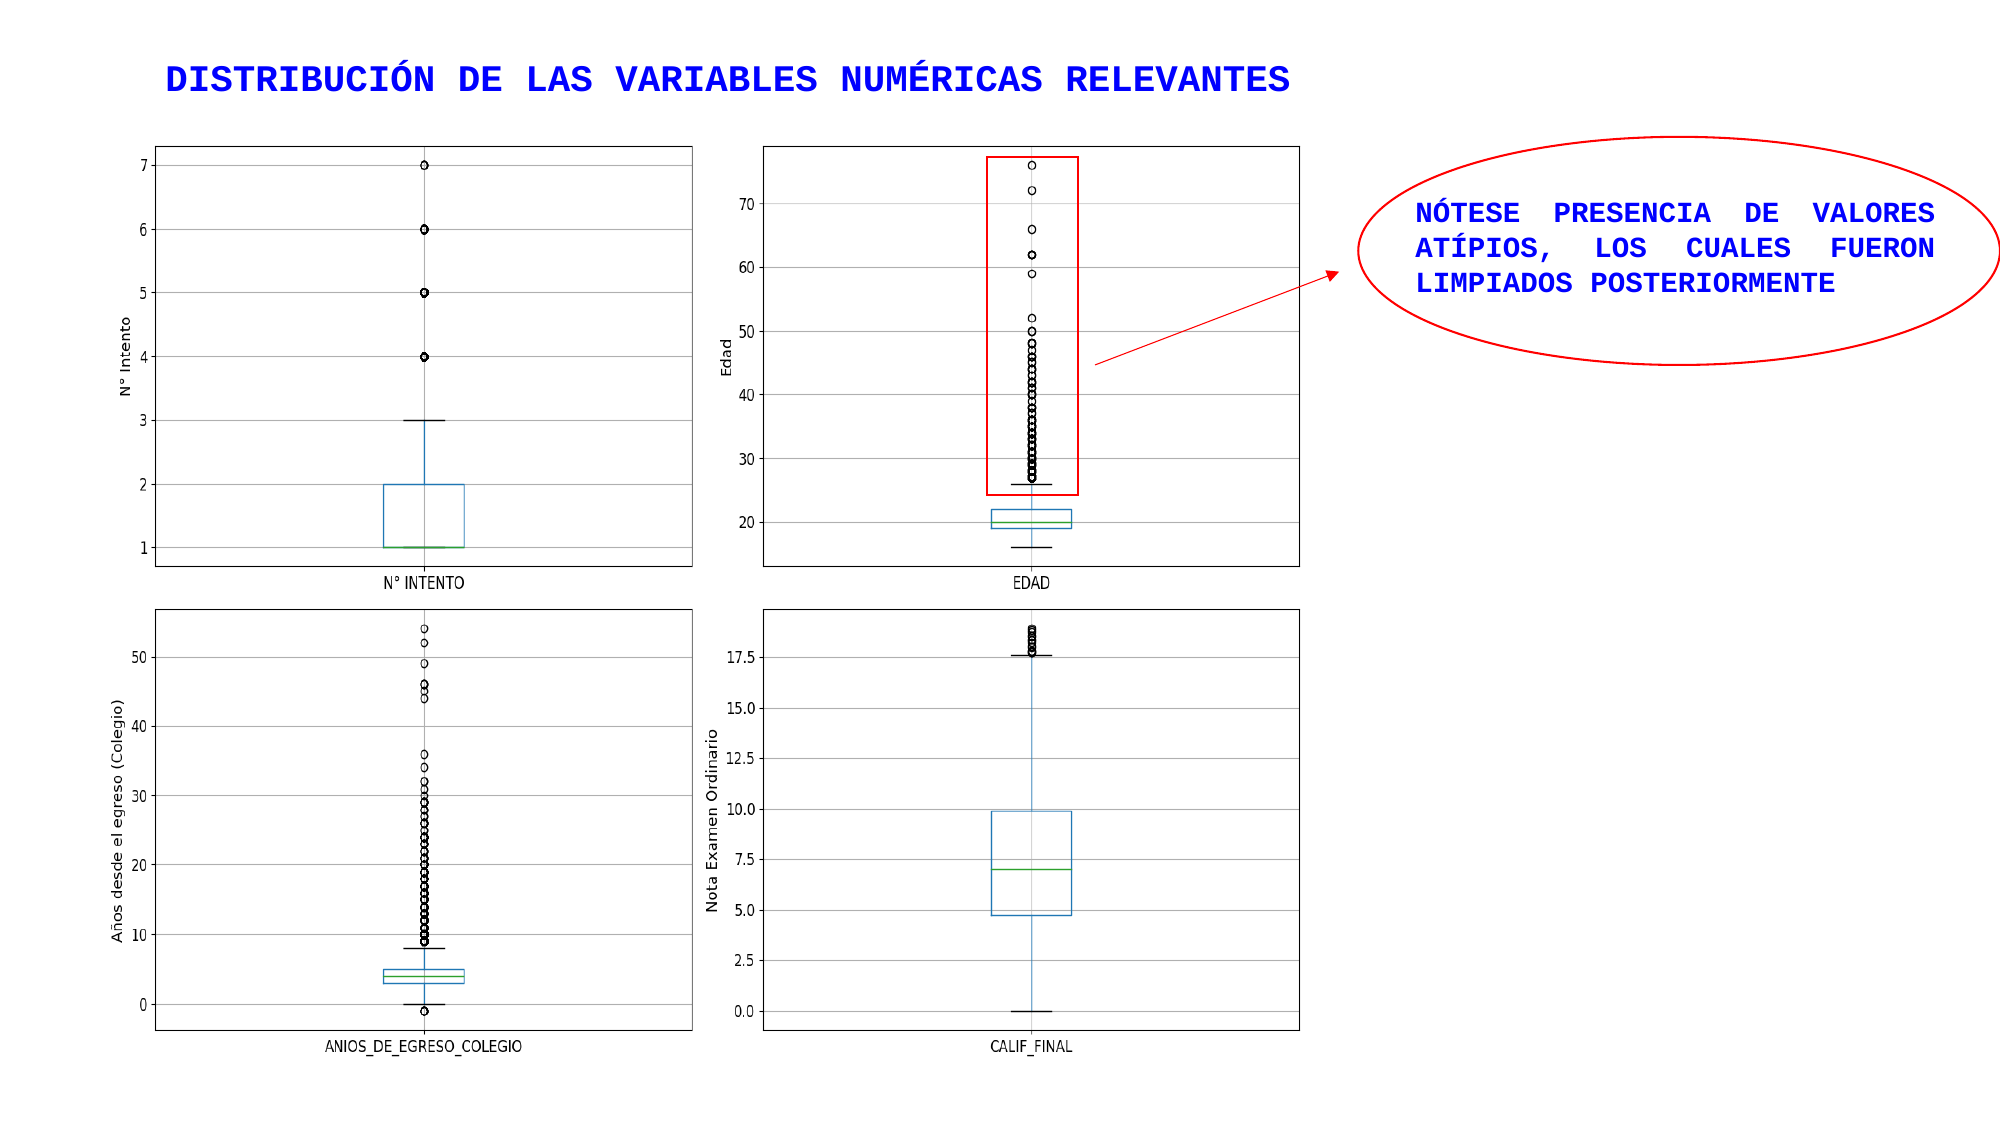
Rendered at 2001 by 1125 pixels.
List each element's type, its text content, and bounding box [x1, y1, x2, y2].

text_box [1357, 135, 2000, 366]
text_box DISTRIBUCIÓN DE LAS VARIABLES NUMÉRICAS RELEVANTES [150, 46, 1340, 106]
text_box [1094, 271, 1340, 365]
picture [103, 136, 1307, 1065]
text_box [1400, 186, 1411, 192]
